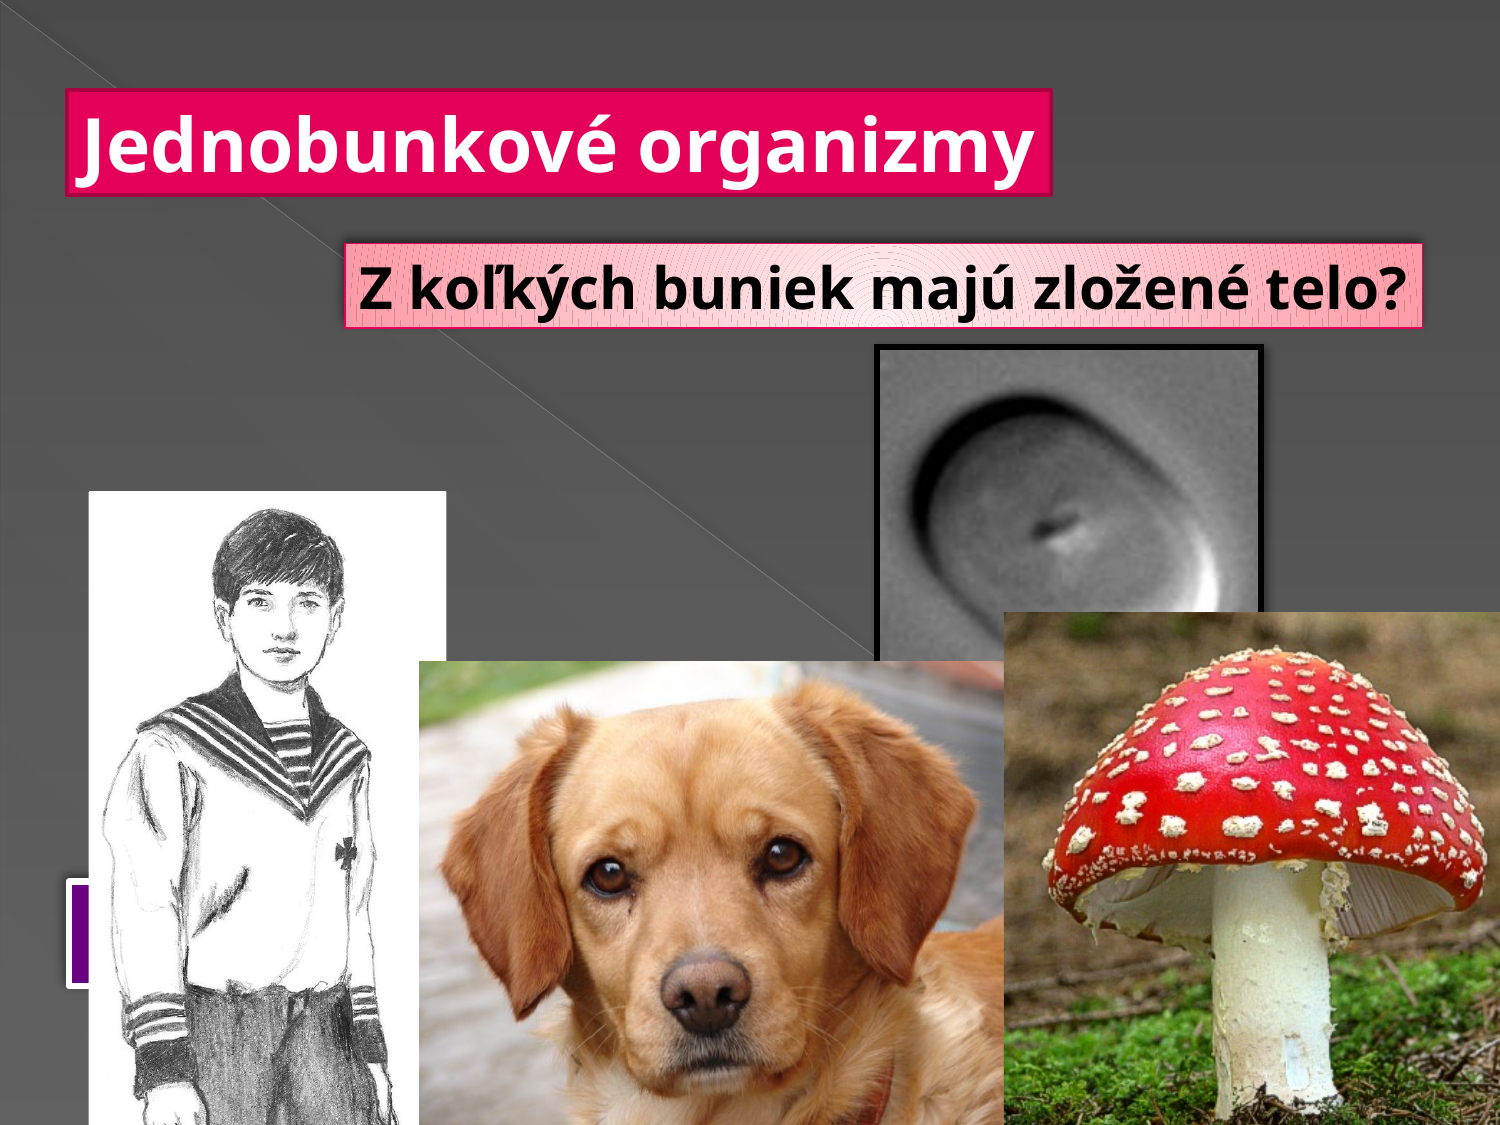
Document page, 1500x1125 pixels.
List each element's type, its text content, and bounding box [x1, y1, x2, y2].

text_box Mnohobunkové organizmy [66, 878, 78, 989]
picture [88, 349, 1500, 1125]
text_box Jednobunkové organizmy [65, 88, 1053, 197]
text_box Z koľkých buniek majú zložené telo? [344, 243, 1423, 329]
